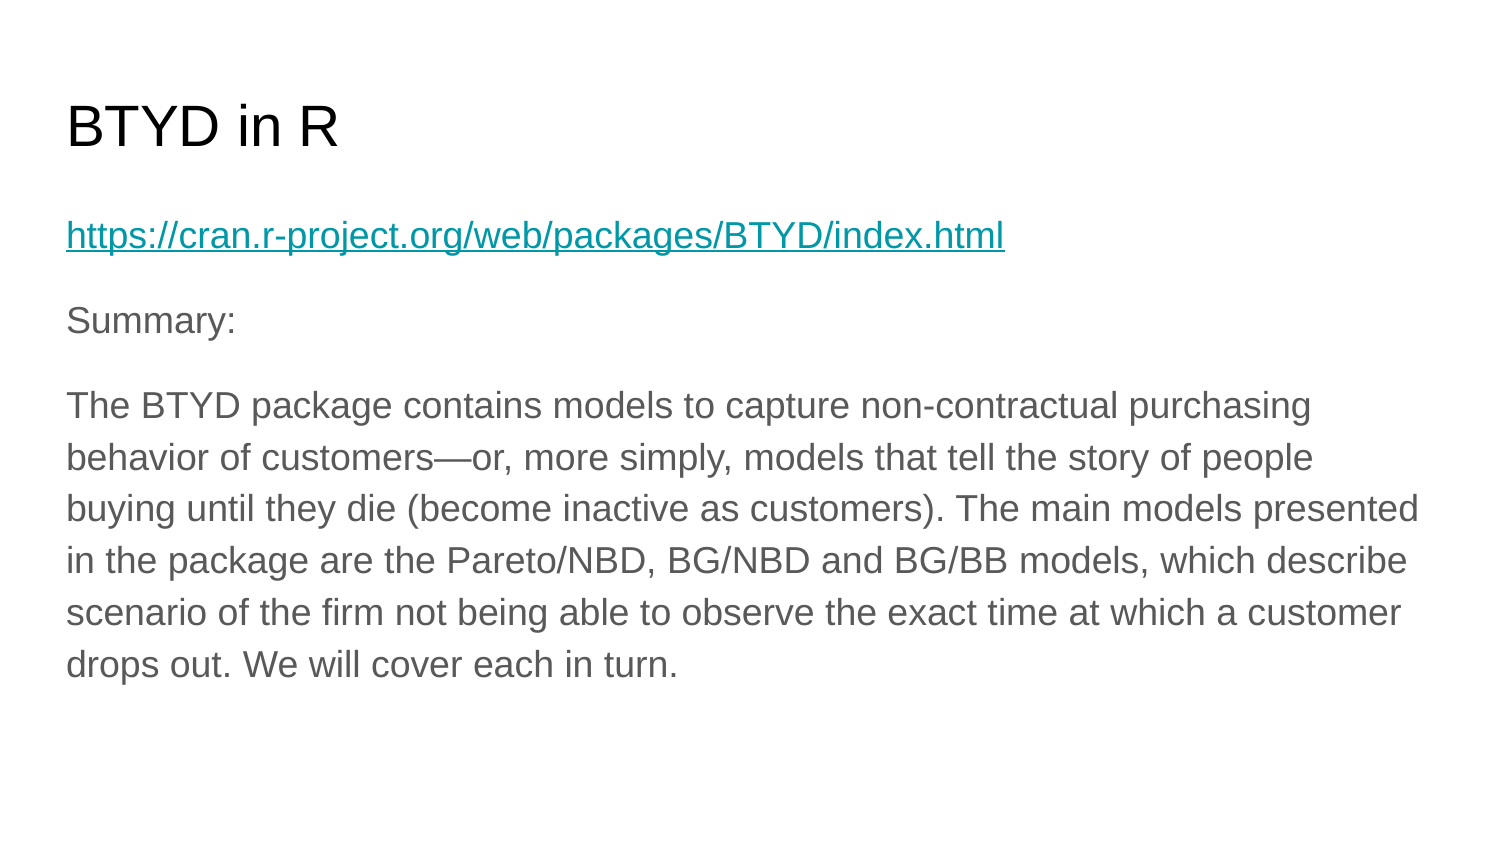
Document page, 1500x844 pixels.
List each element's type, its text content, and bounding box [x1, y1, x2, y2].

list https://cran.r-project.org/web/packages/BTYD/index.html Summary: The BTYD package contains models to capture non-contractual purchasing behavior of customers—or, more simply, models that tell the story of people buying until they die (become inactive as customers). The main models presented in the package are the Pareto/NBD, BG/NBD and BG/BB models, which describe scenario of the firm not being able to observe the exact time at which a customer drops out. We will cover each in turn. [51, 189, 1449, 750]
title BTYD in R [51, 72, 1449, 167]
